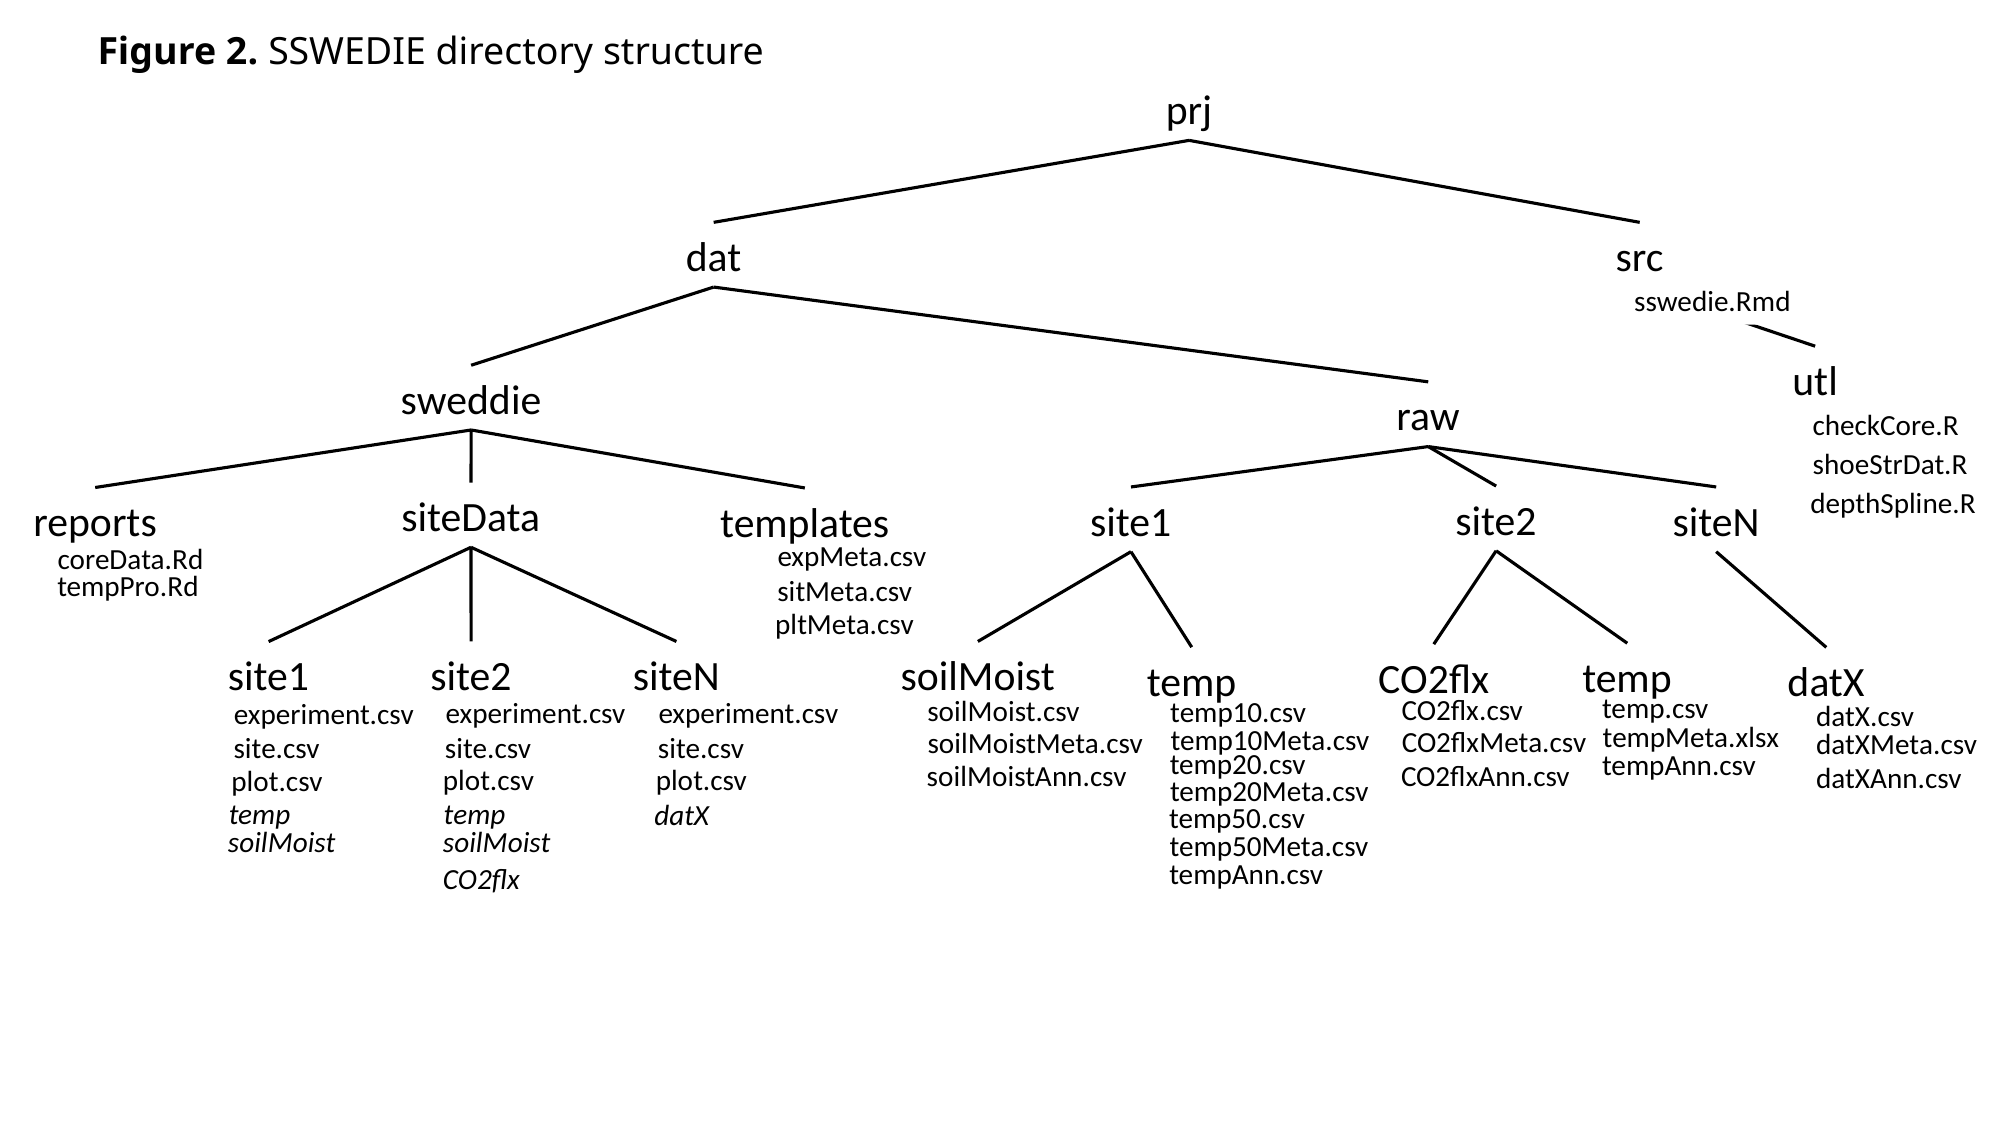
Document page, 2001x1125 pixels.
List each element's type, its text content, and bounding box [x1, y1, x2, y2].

text_box site2 [1440, 487, 1552, 551]
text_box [1496, 551, 1628, 644]
text_box src [1600, 222, 1679, 288]
text_box sitMeta.csv [762, 564, 928, 597]
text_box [1190, 141, 1640, 223]
text_box temp10.csv [1155, 686, 1322, 713]
text_box soilMoist [428, 816, 566, 867]
text_box CO2flx [428, 853, 536, 903]
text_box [470, 548, 677, 642]
text_box siteN [618, 641, 735, 707]
text_box sweddie [385, 365, 557, 430]
text_box site.csv [643, 721, 760, 754]
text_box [977, 552, 1130, 642]
text_box plot.csv [428, 754, 550, 804]
text_box datX [639, 788, 725, 839]
text_box experiment.csv [430, 686, 641, 737]
text_box CO2flx [1363, 644, 1505, 709]
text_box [1716, 552, 1827, 648]
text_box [1130, 552, 1192, 648]
text_box plot.csv [216, 755, 338, 805]
text_box experiment.csv [643, 686, 854, 737]
text_box datXMeta.csv [1801, 718, 1993, 768]
text_box temp50.csv [1154, 792, 1321, 819]
text_box datXAnn.csv [1801, 752, 1977, 802]
text_box soilMoist.csv [912, 685, 1095, 717]
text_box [471, 430, 805, 488]
text_box templates [705, 487, 905, 553]
text_box temp.csv [1587, 682, 1724, 711]
text_box pltMeta.csv [760, 597, 929, 648]
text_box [1776, 346, 1993, 528]
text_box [713, 287, 1429, 382]
text_box site1 [1075, 486, 1187, 552]
text_box prj [1151, 75, 1228, 141]
text_box site.csv [430, 721, 547, 754]
text_box reports [18, 487, 172, 553]
text_box sswedie.Rmd [1619, 274, 1806, 325]
text_box temp [1132, 647, 1252, 712]
text_box experiment.csv [219, 687, 429, 738]
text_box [471, 287, 714, 366]
text_box dat [671, 222, 757, 287]
text_box soilMoist [213, 816, 351, 867]
text_box tempMeta.xlsx [1587, 711, 1795, 761]
text_box Figure 2. SSWEDIE directory structure [82, 19, 780, 80]
text_box siteN [1657, 486, 1775, 552]
text_box site2 [415, 642, 527, 707]
text_box site.csv [218, 722, 335, 755]
text_box coreData.Rd [42, 533, 219, 583]
text_box temp10Meta.csv [1155, 713, 1385, 764]
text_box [1433, 551, 1497, 645]
text_box CO2flxMeta.csv [1387, 716, 1587, 767]
text_box CO2flx.csv [1386, 684, 1539, 734]
text_box plot.csv [641, 754, 762, 804]
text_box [713, 141, 1190, 223]
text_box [1428, 447, 1717, 487]
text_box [268, 548, 470, 642]
text_box tempAnn.csv [1154, 870, 1339, 898]
text_box temp20.csv [1154, 737, 1321, 788]
text_box temp20Meta.csv [1155, 765, 1385, 815]
text_box site1 [213, 641, 325, 707]
text_box temp50Meta.csv [1154, 819, 1384, 870]
text_box expMeta.csv [762, 529, 942, 580]
text_box soilMoistMeta.csv [912, 717, 1159, 768]
text_box siteData [386, 488, 556, 548]
text_box CO2flxAnn.csv [1386, 749, 1586, 800]
text_box temp [213, 788, 306, 816]
text_box datX.csv [1801, 689, 1930, 718]
text_box tempAnn.csv [1587, 738, 1772, 789]
text_box tempPro.Rd [42, 559, 214, 610]
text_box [1639, 287, 1816, 347]
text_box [95, 430, 471, 488]
text_box soilMoistAnn.csv [911, 750, 1142, 801]
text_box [1130, 447, 1428, 487]
text_box raw [1381, 381, 1475, 447]
text_box temp [1567, 643, 1687, 708]
text_box temp [429, 788, 521, 816]
text_box soilMoist [885, 641, 1070, 707]
text_box datX [1772, 647, 1880, 713]
